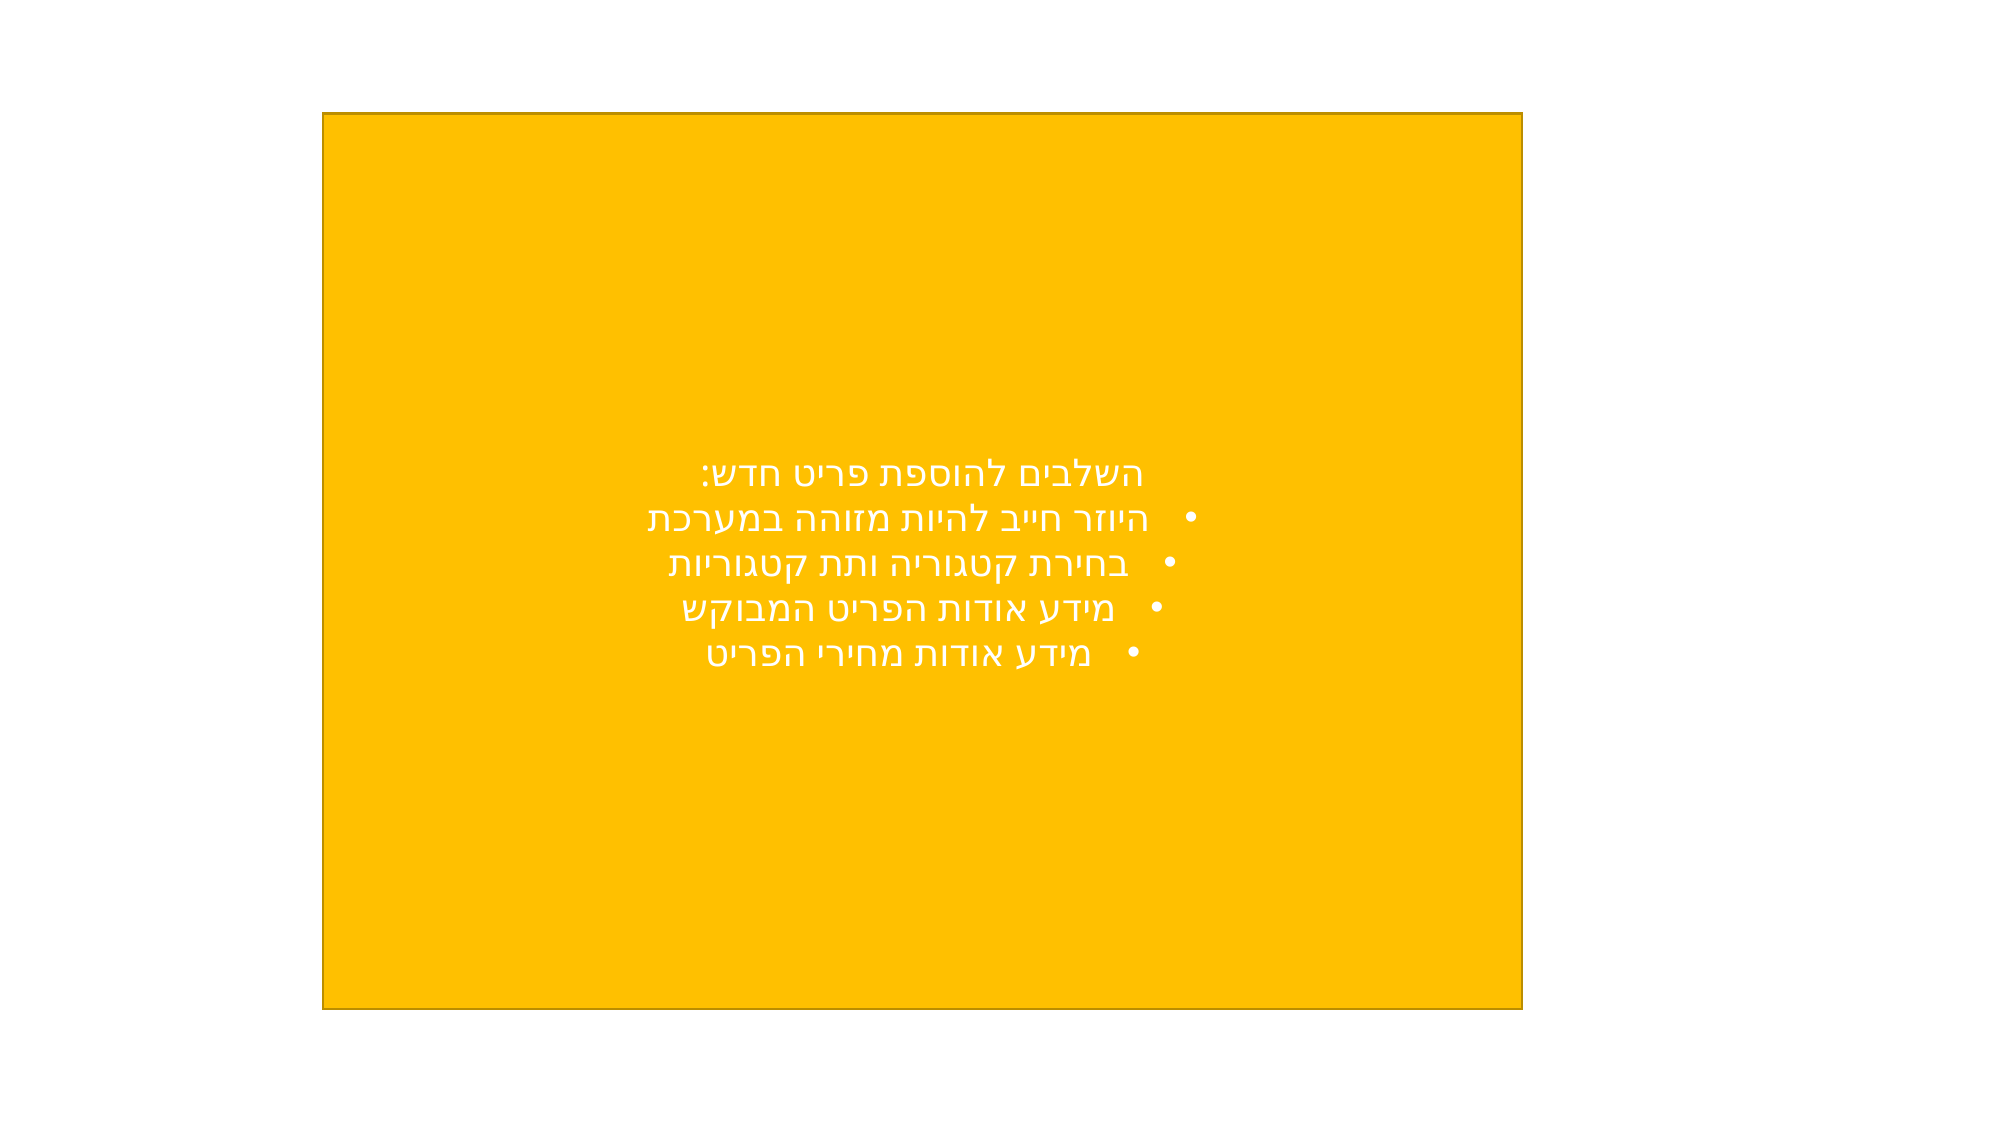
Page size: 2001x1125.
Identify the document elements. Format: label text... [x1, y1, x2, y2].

text_box השלבים להוספת פריט חדש: היוזר חייב להיות מזוהה במערכת בחירת קטגוריה ותת קטגוריות מידע אודות הפריט המבוקש מידע אודות מחירי הפריט [322, 112, 1523, 1010]
